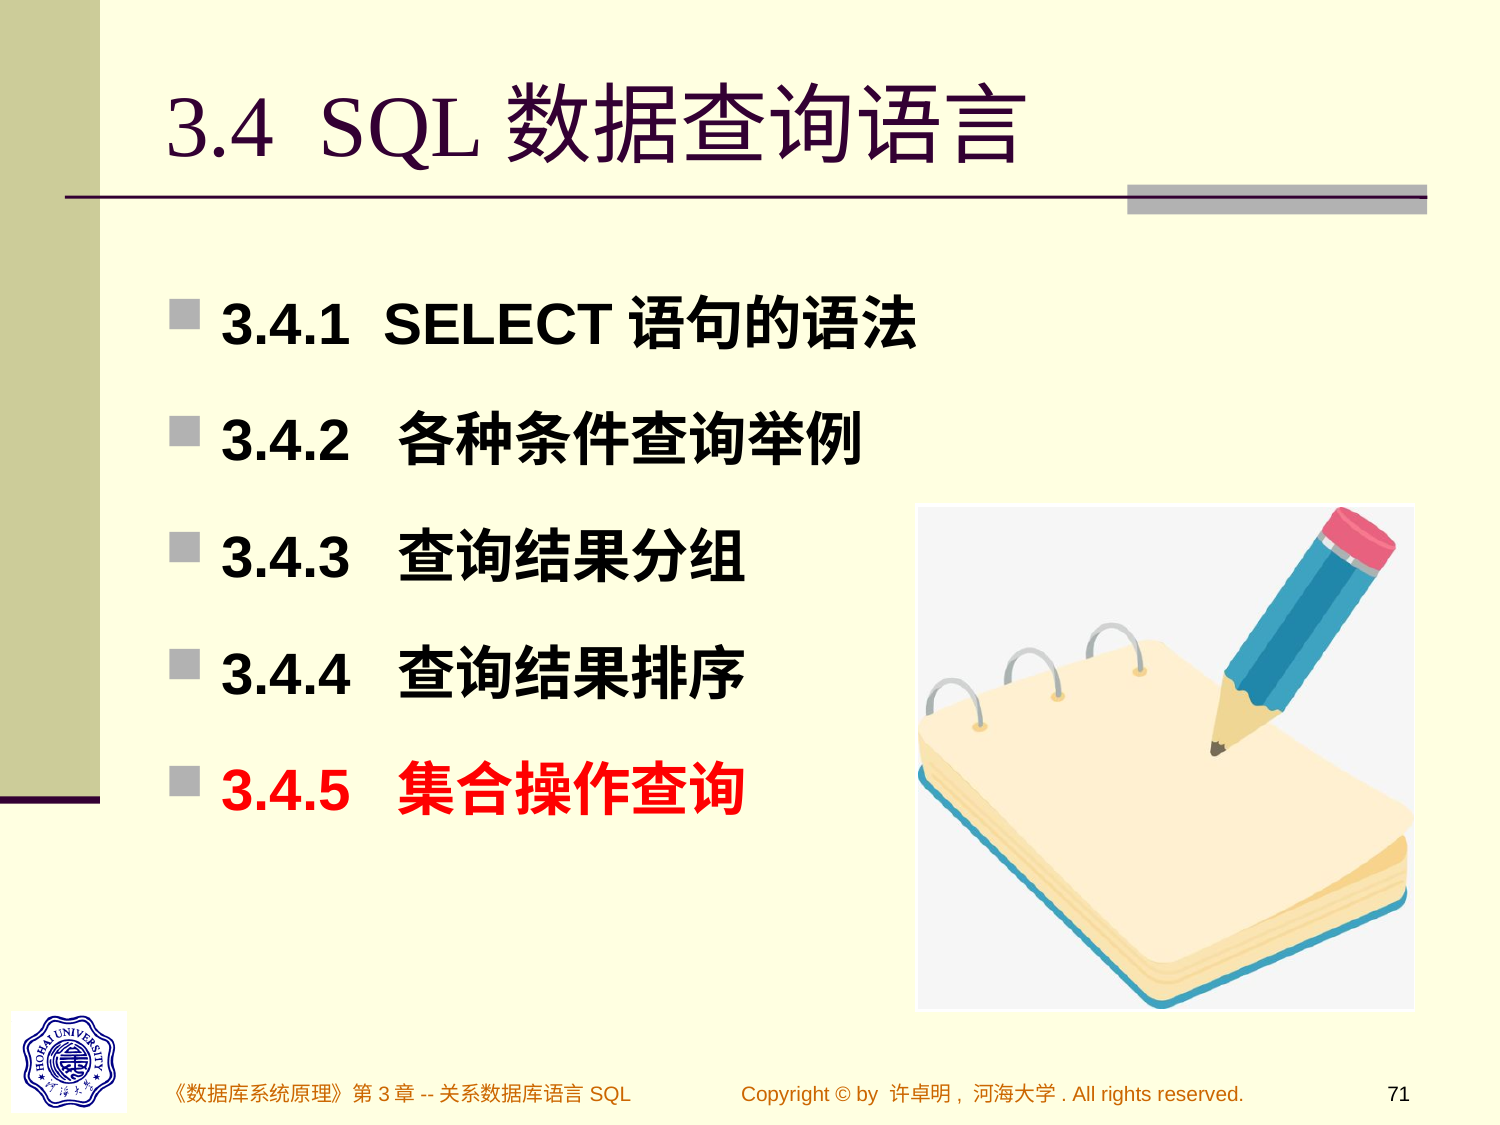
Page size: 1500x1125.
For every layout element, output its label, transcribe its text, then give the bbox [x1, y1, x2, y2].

footer 《数据库系统原理》第3章--关系数据库语言SQL [151, 1073, 703, 1115]
title 3.4 SQL数据查询语言 [149, 45, 1426, 197]
slide_number 71 [1316, 1073, 1425, 1115]
picture [11, 1011, 127, 1113]
list 3.4.1 SELECT语句的语法 3.4.2 各种条件查询举例 3.4.3 查询结果分组 3.4.4 查询结果排序 3.4.5 集合操作查询 [149, 243, 1426, 1036]
picture [915, 503, 1415, 1012]
slide_number Copyright © by 许卓明, 河海大学. All rights reserved. [726, 1073, 1294, 1115]
